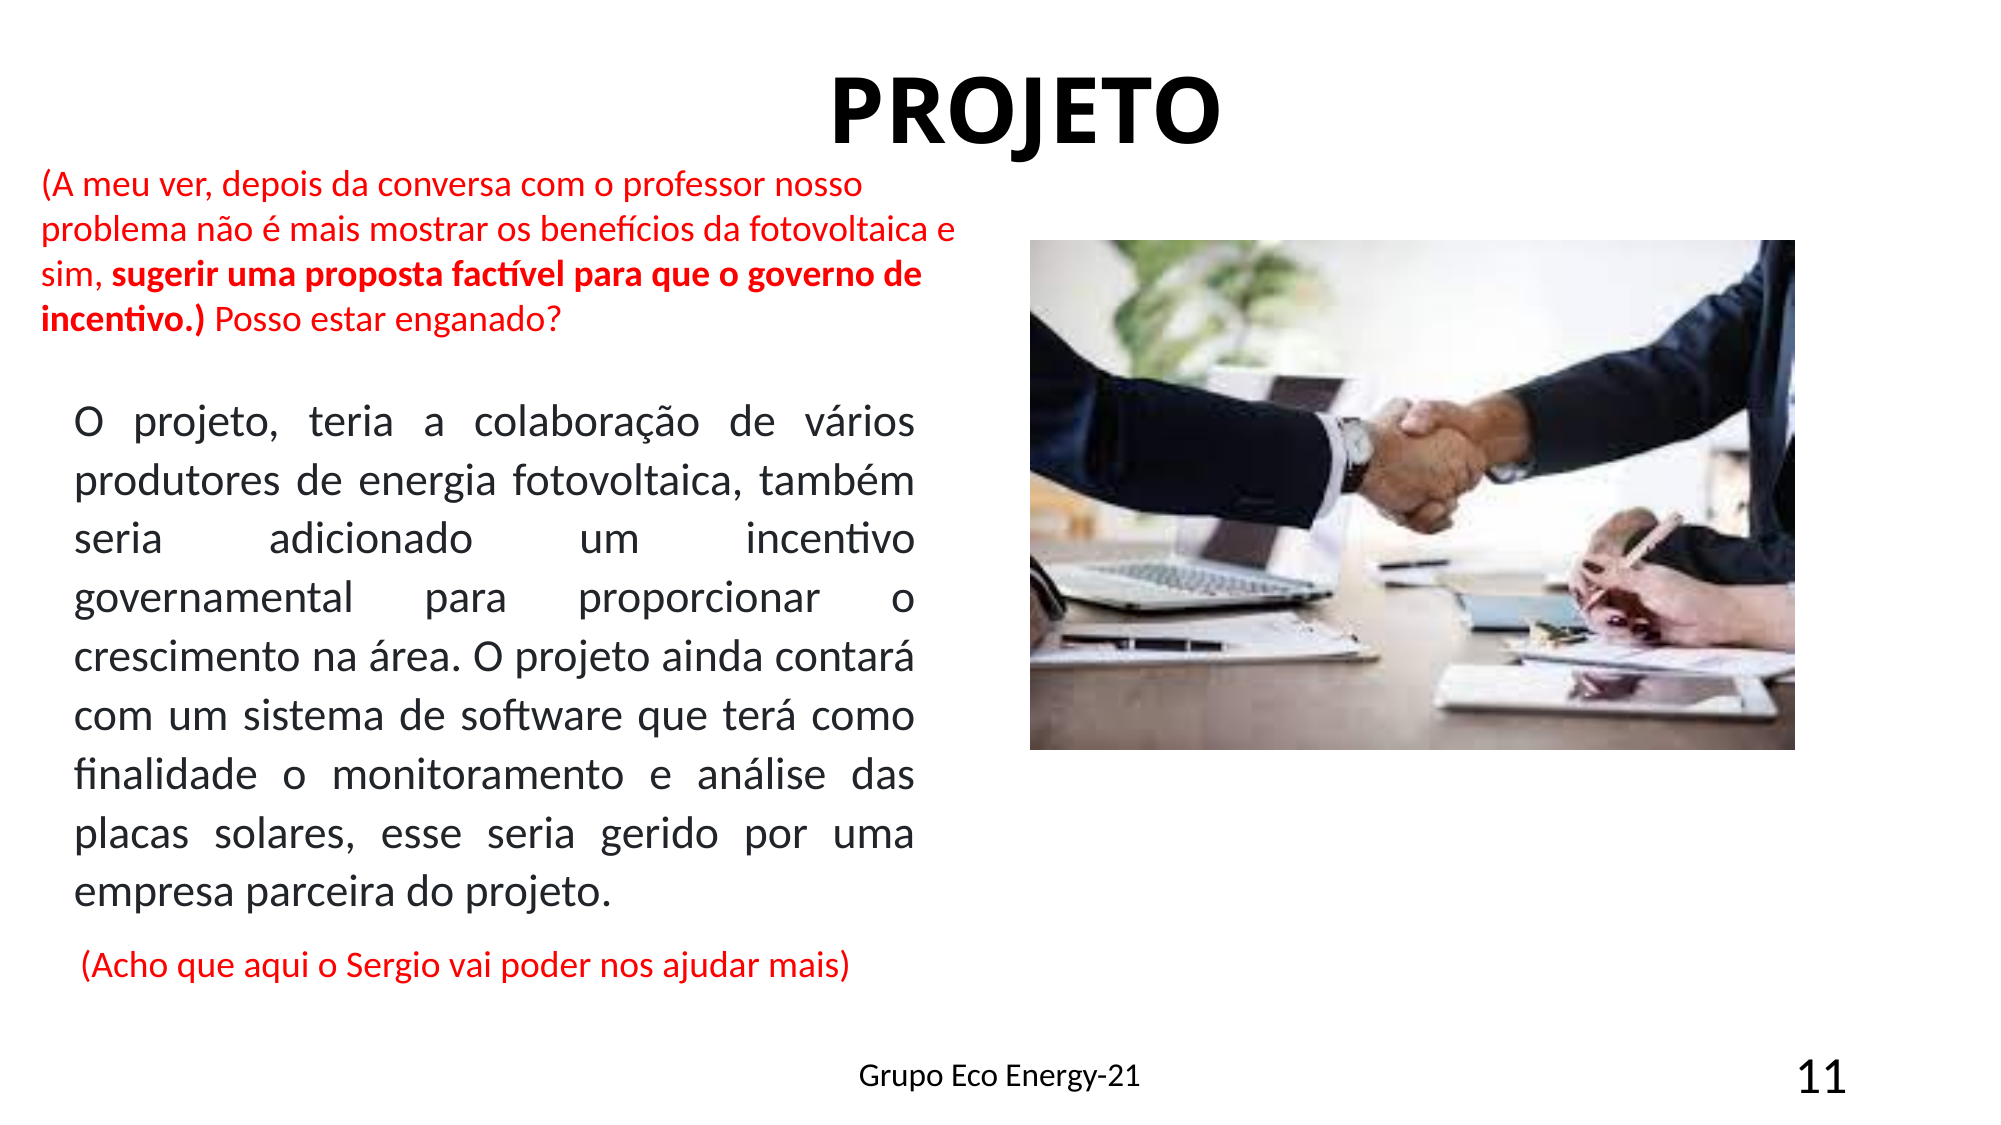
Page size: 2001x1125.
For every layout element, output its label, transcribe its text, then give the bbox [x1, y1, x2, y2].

text_box (Acho que aqui o Sergio vai poder nos ajudar mais) [65, 932, 1066, 993]
picture [1030, 240, 1795, 750]
slide_number 11 [1412, 1042, 1863, 1103]
footer Grupo Eco Energy-21 [662, 1042, 1338, 1103]
text_box O projeto, teria a colaboração de vários produtores de energia fotovoltaica, também seria adicionado um incentivo governamental para proporcionar o crescimento na área. O projeto ainda contará com um sistema de software que terá como finalidade o monitoramento e análise das placas solares, esse seria gerido por uma empresa parceira do projeto. [59, 379, 931, 924]
text_box (A meu ver, depois da conversa com o professor nosso problema não é mais mostrar os benefícios da fotovoltaica e sim, sugerir uma proposta factível para que o governo de incentivo.) Posso estar enganado? [25, 151, 1027, 347]
text_box PROJETO [392, 44, 1661, 169]
